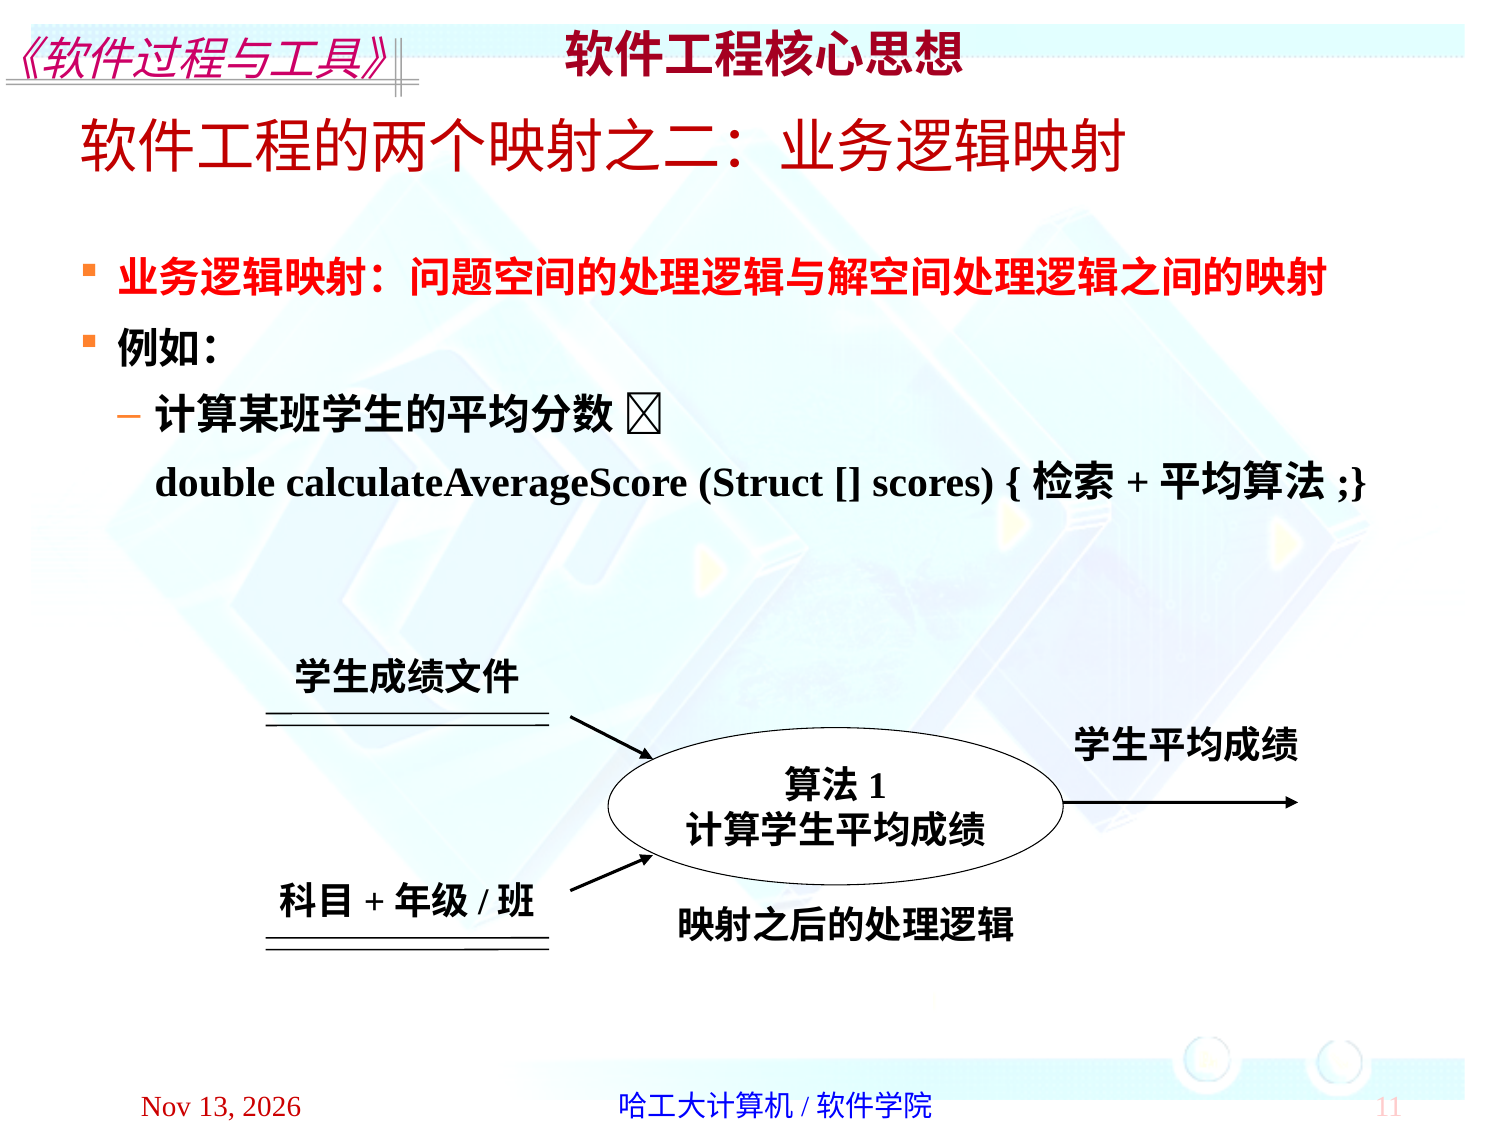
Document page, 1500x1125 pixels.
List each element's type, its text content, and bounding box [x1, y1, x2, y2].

text_box 业务逻辑映射：问题空间的处理逻辑与解空间处理逻辑之间的映射 例如： 计算某班学生的平均分数  double calculateAverageScore (Struct [] scores) {检索+平均算法;} [64, 243, 1412, 1083]
text_box 软件工程的两个映射之二：业务逻辑映射 [64, 101, 1415, 209]
text_box 软件工程核心思想 [389, 15, 1140, 90]
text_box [265, 645, 1315, 954]
